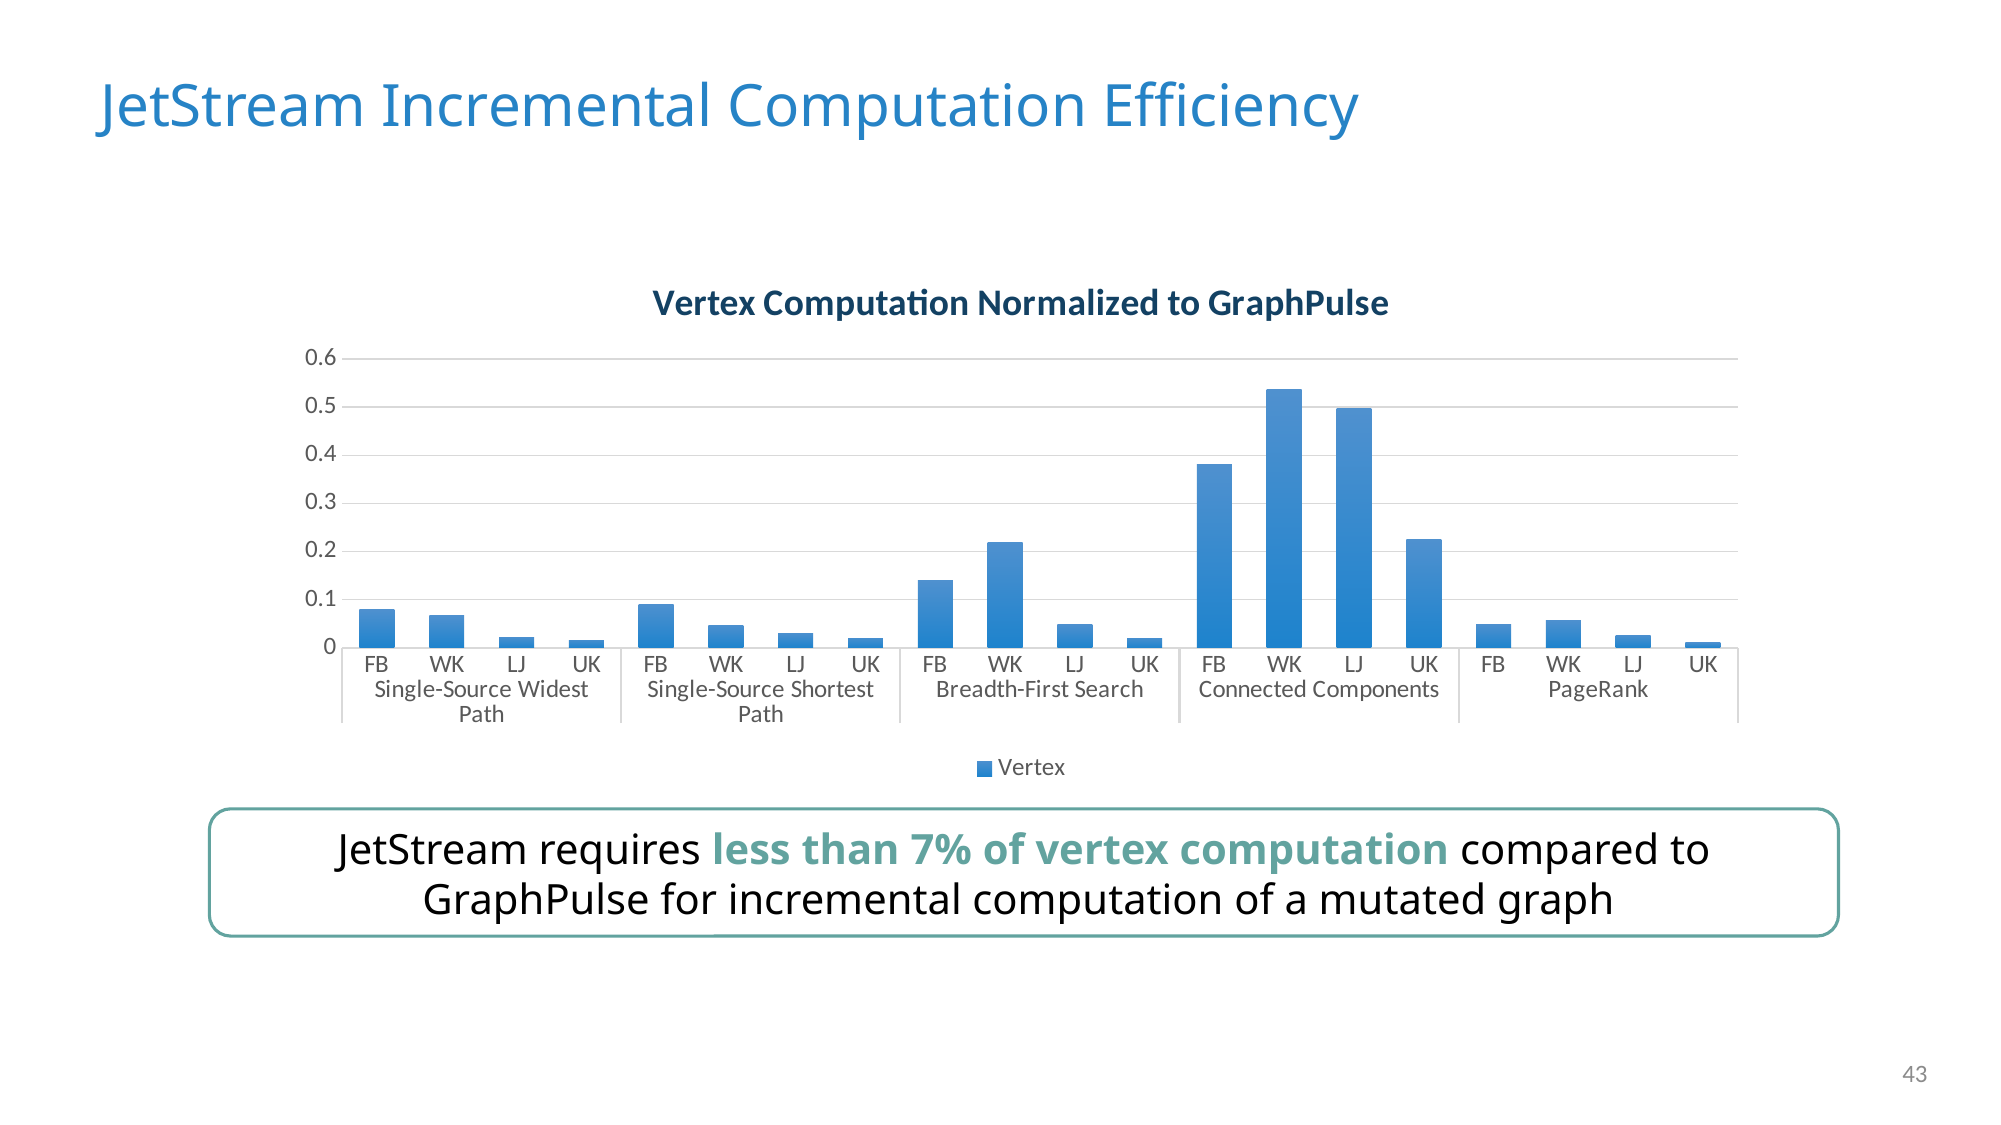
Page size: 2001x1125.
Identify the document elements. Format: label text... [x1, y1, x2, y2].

title JetStream Incremental Computation Efficiency [85, 59, 1907, 156]
chart [274, 257, 1768, 788]
text_box JetStream requires less than 7% of vertex computation compared to GraphPulse for incremental computation of a mutated graph [209, 808, 1839, 937]
slide_number 43 [1492, 1042, 1943, 1103]
